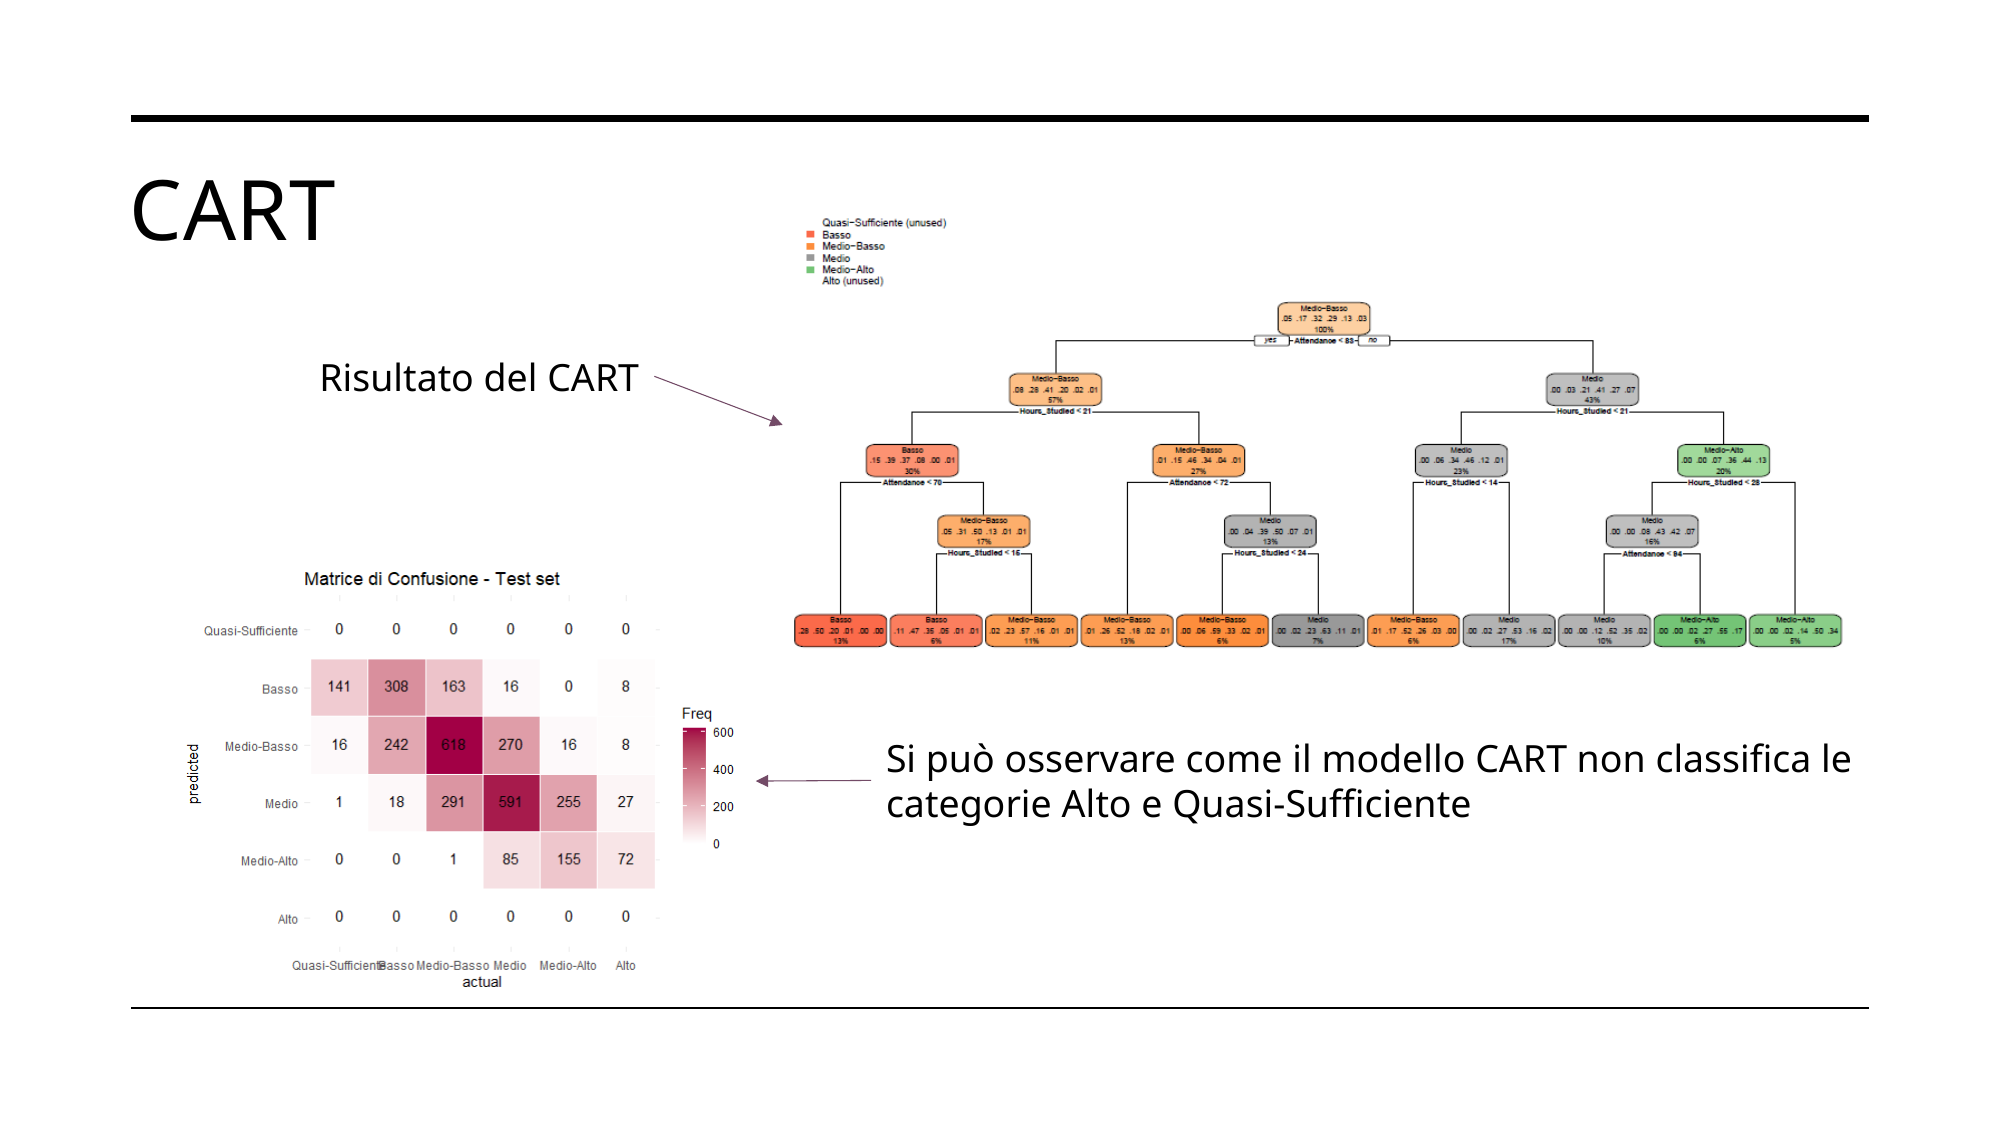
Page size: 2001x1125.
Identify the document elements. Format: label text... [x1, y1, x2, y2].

text_box Si può osservare come il modello CART non classifica le categorie Alto e Quasi-Sufficiente [871, 728, 1913, 833]
text_box Risultato del CART [304, 346, 655, 407]
title CART [114, 149, 1869, 365]
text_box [654, 376, 783, 425]
picture [181, 569, 756, 993]
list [782, 194, 1847, 656]
